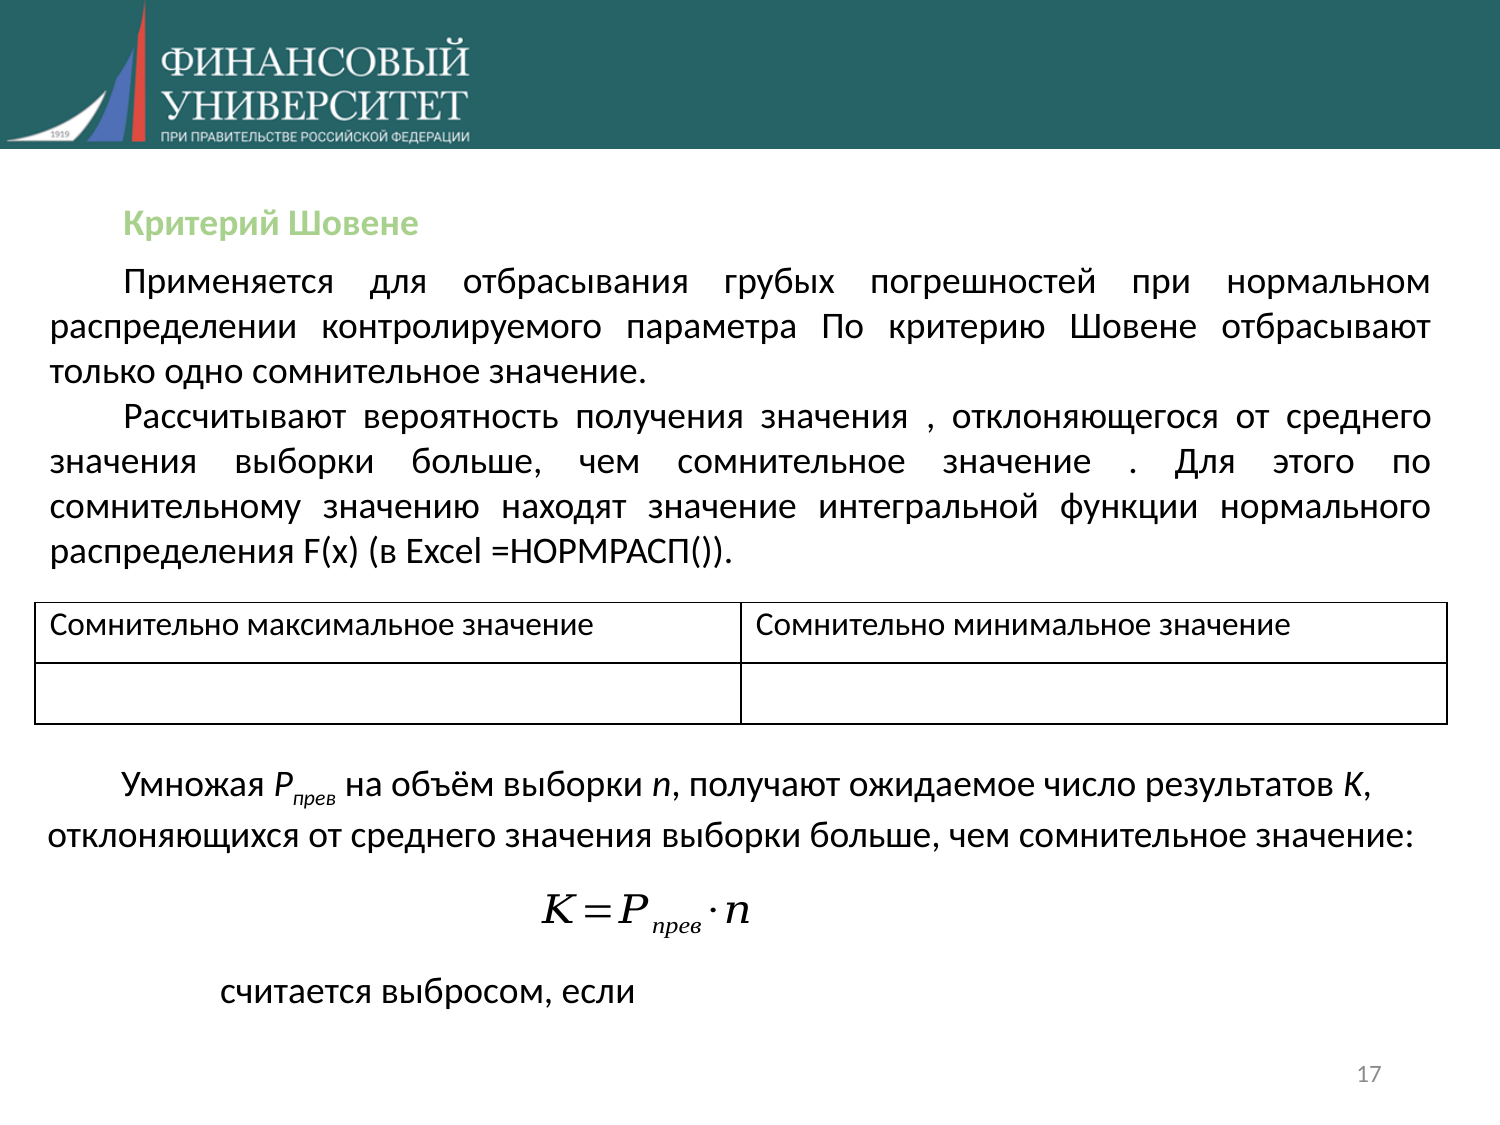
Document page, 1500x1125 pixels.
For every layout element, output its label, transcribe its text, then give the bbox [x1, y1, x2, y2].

picture [0, 0, 1500, 149]
text_box Умножая Рпрев на объём выборки n, получают ожидаемое число результатов K, отклоняющихся от среднего значения выборки больше, чем сомнительное значение: [32, 751, 1447, 863]
slide_number 17 [1059, 1042, 1397, 1103]
